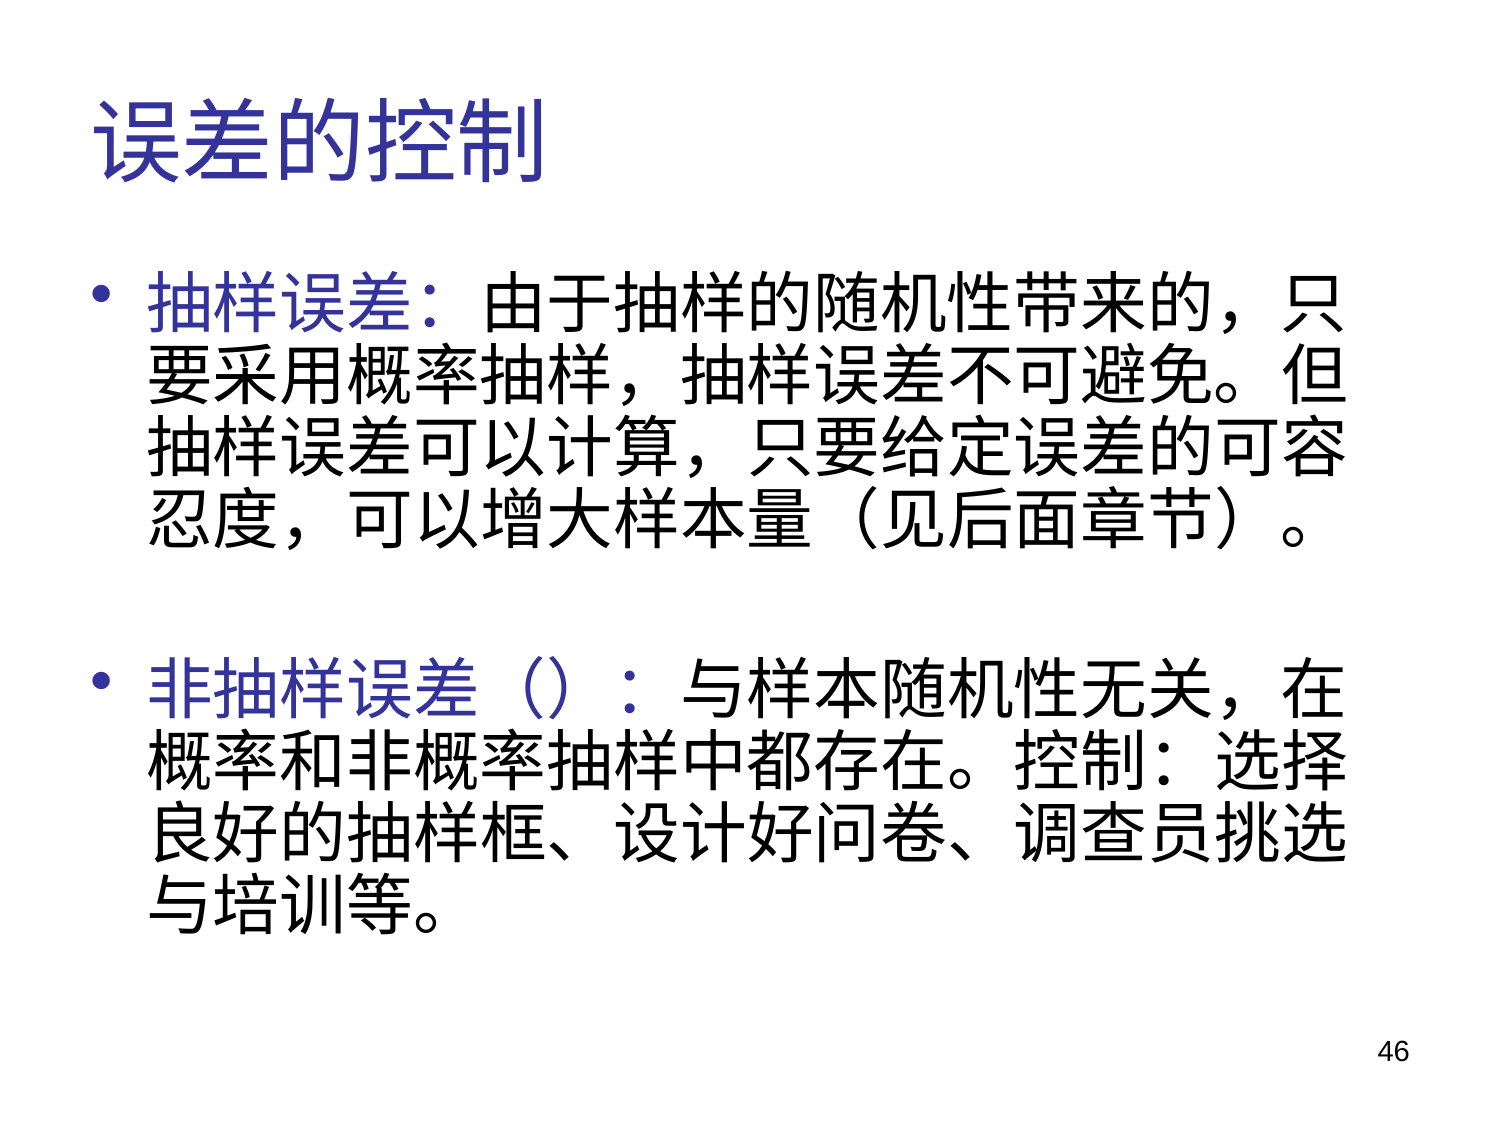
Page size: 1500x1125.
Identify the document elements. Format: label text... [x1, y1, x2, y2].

slide_number 46 [1074, 1024, 1426, 1103]
list 抽样误差：由于抽样的随机性带来的，只要采用概率抽样，抽样误差不可避免。但抽样误差可以计算，只要给定误差的可容忍度，可以增大样本量（见后面章节）。 非抽样误差（）：与样本随机性无关，在概率和非概率抽样中都存在。控制：选择良好的抽样框、设计好问卷、调查员挑选与培训等。 [74, 262, 1426, 1006]
title 误差的控制 [74, 44, 1426, 233]
